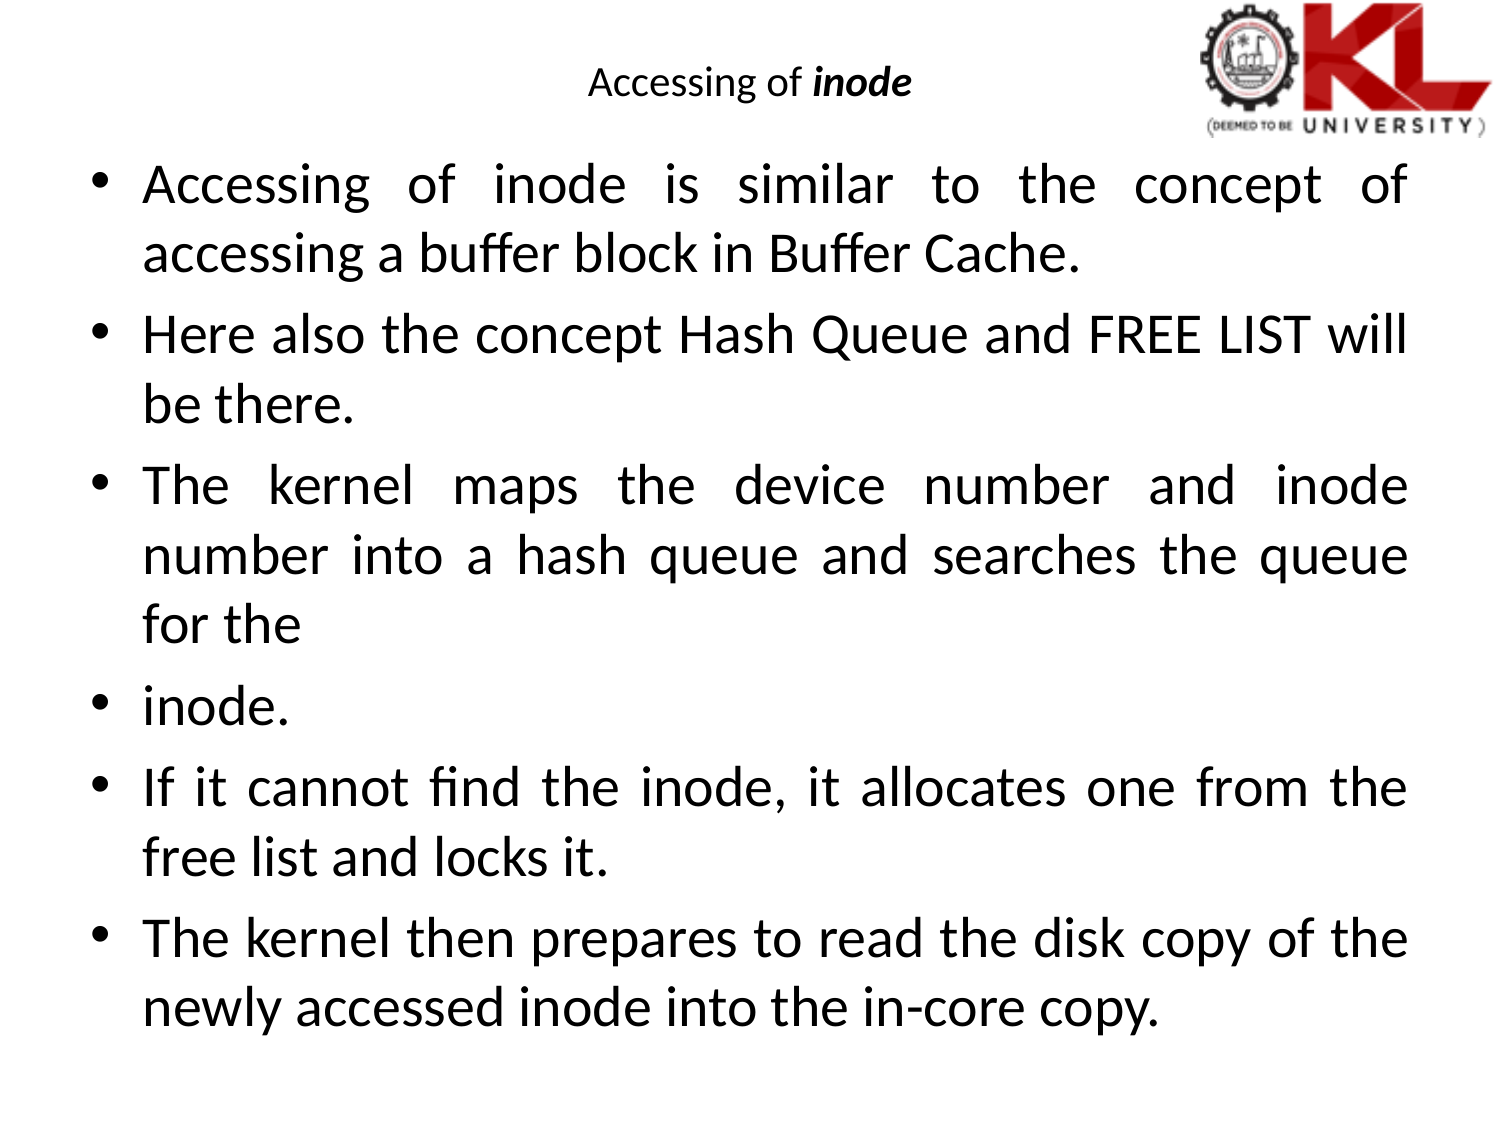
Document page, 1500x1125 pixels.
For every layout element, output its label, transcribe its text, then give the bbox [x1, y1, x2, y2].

list Accessing of inode is similar to the concept of accessing a buffer block in Buffer Cache. Here also the concept Hash Queue and FREE LIST will be there. The kernel maps the device number and inode number into a hash queue and searches the queue for the inode. If it cannot find the inode, it allocates one from the free list and locks it. The kernel then prepares to read the disk copy of the newly accessed inode into the in-core copy. [75, 137, 1425, 1050]
title Accessing of inode [75, 45, 1194, 113]
picture [1199, 0, 1500, 138]
